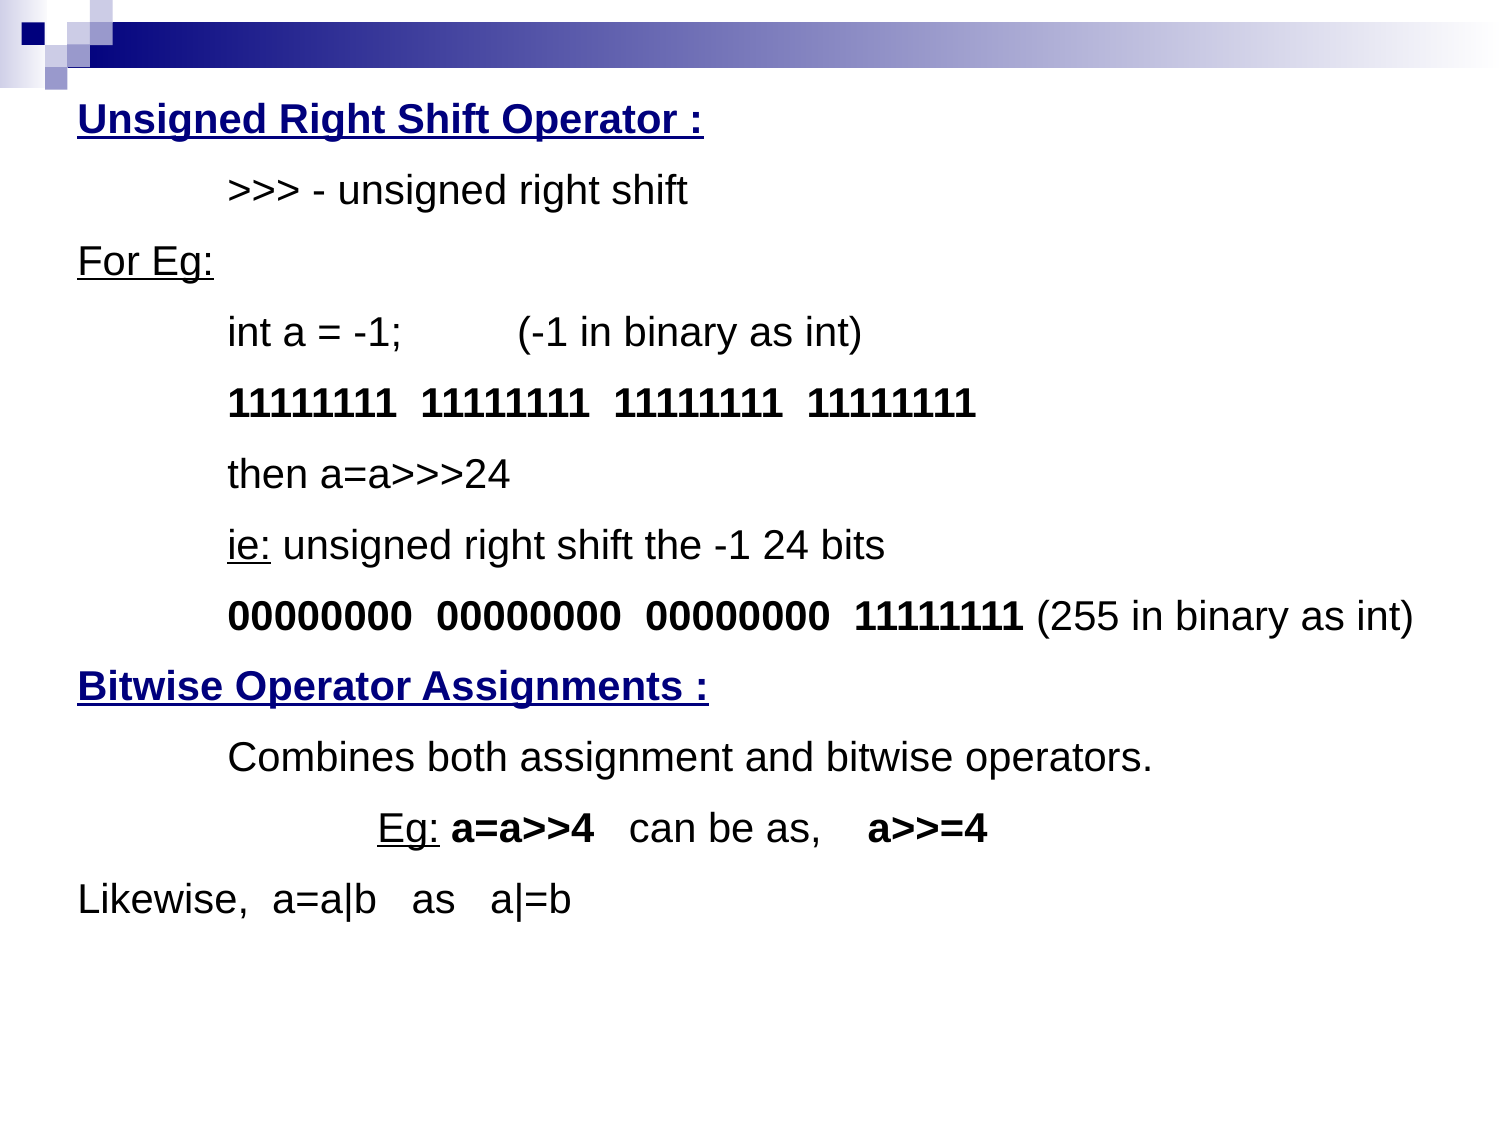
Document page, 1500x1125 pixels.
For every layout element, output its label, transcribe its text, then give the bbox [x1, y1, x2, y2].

text_box Unsigned Right Shift Operator : >>> - unsigned right shift For Eg: int a = -1; (-1 in binary as int) 11111111 11111111 11111111 11111111 then a=a>>>24 ie: unsigned right shift the -1 24 bits 00000000 00000000 00000000 11111111 (255 in binary as int) Bitwise Operator Assignments : Combines both assignment and bitwise operators. Eg: a=a>>4 can be as, a>>=4 Likewise, a=a|b as a|=b [62, 84, 1450, 1071]
